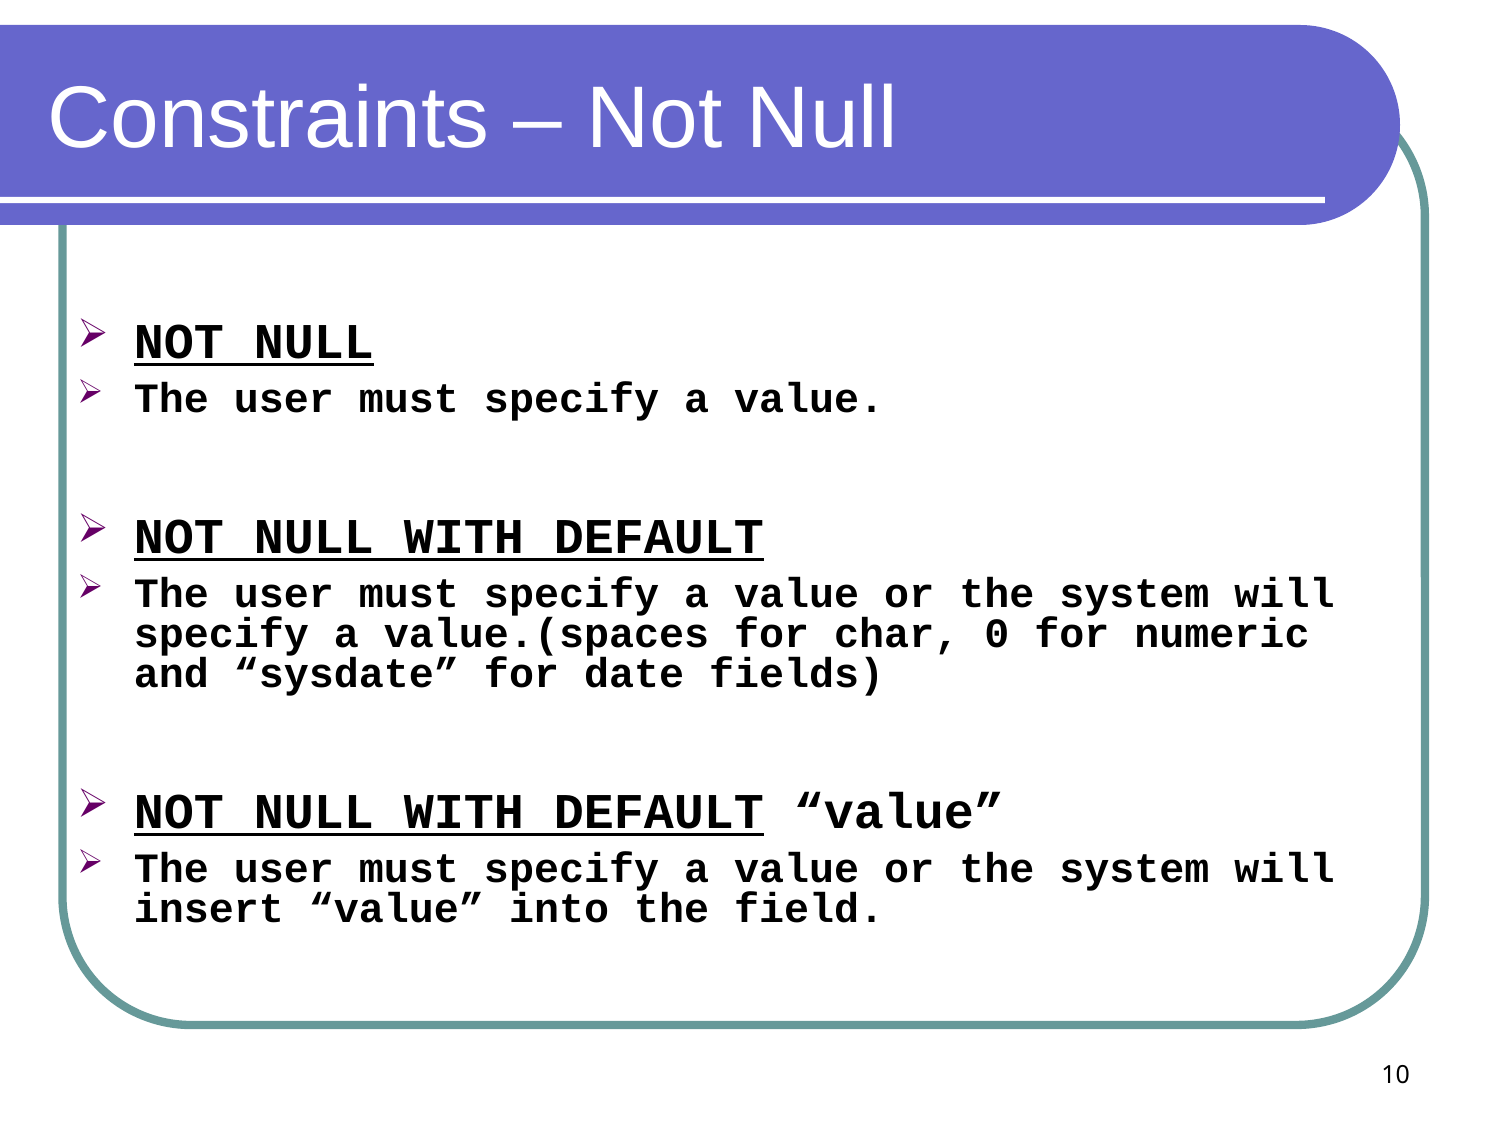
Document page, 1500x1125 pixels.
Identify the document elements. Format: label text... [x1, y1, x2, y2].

title Constraints – Not Null [32, 37, 1347, 188]
slide_number 10 [1074, 1025, 1425, 1100]
list NOT NULL The user must specify a value. NOT NULL WITH DEFAULT The user must specify a value or the system will specify a value.(spaces for char, 0 for numeric and “sysdate” for date fields) NOT NULL WITH DEFAULT “value” The user must specify a value or the system will insert “value” into the field. [62, 237, 1388, 938]
